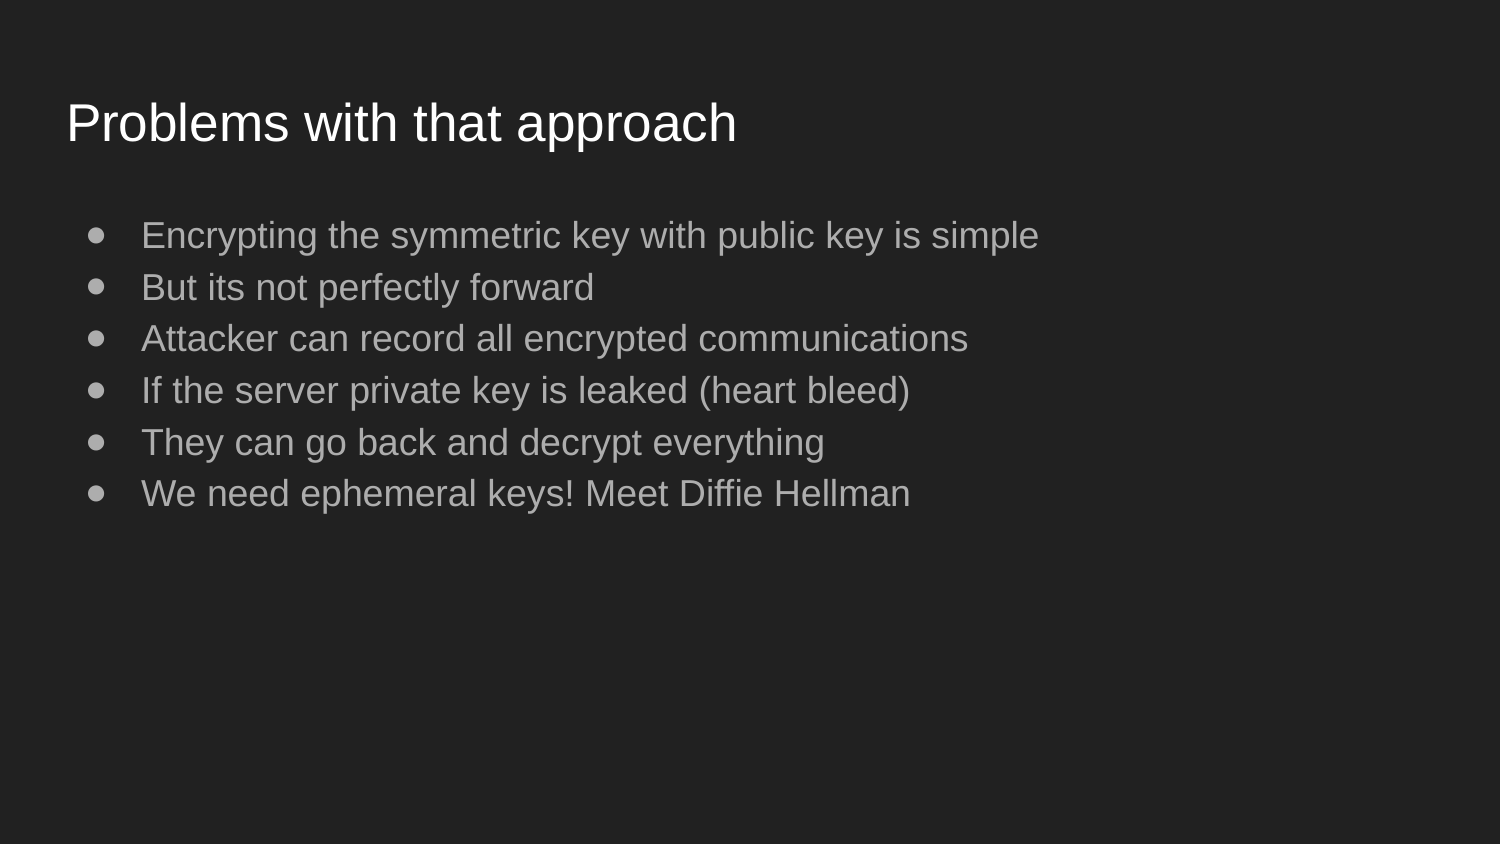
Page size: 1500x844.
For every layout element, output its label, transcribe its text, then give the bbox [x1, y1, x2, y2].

list Encrypting the symmetric key with public key is simple But its not perfectly forward Attacker can record all encrypted communications If the server private key is leaked (heart bleed) They can go back and decrypt everything We need ephemeral keys! Meet Diffie Hellman [51, 189, 1449, 750]
title Problems with that approach [51, 72, 1449, 167]
